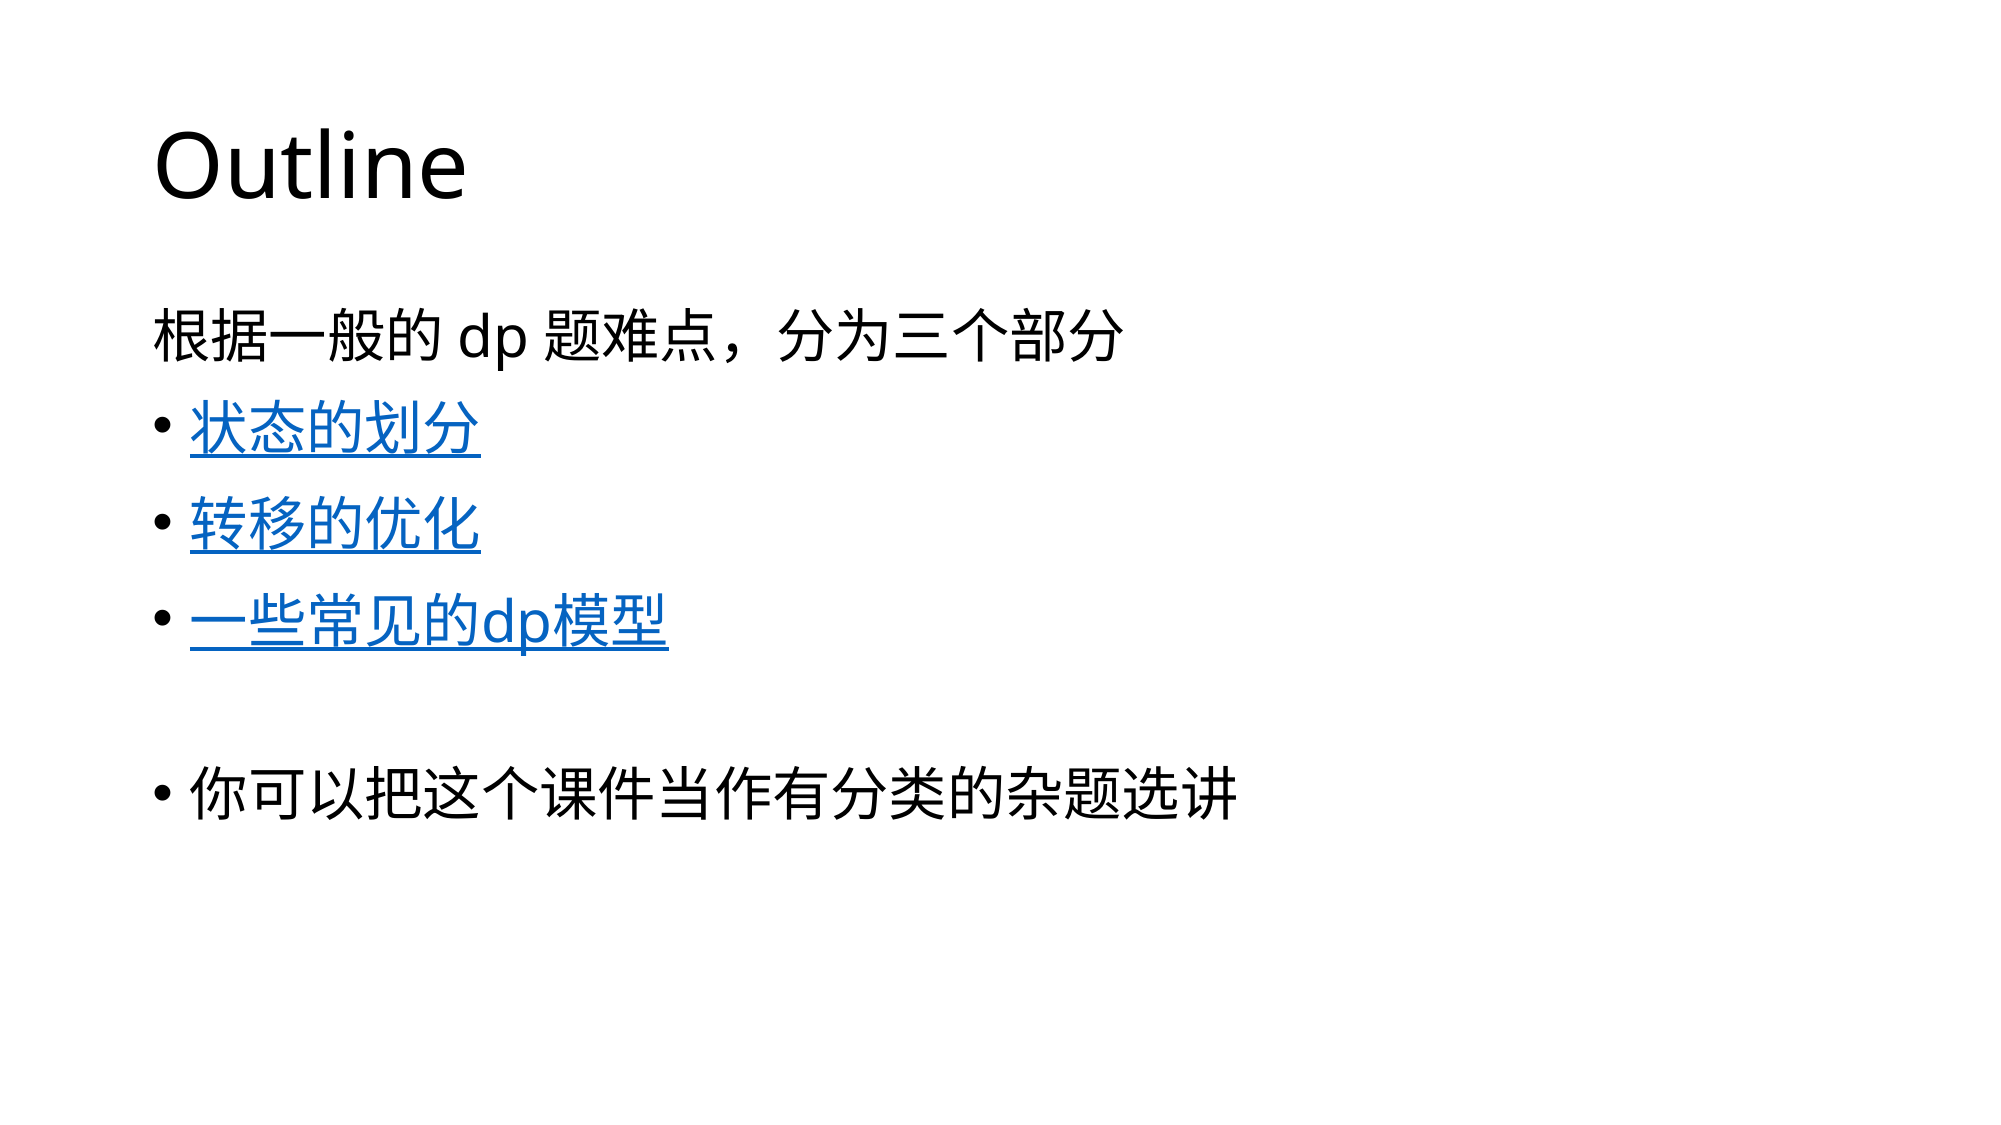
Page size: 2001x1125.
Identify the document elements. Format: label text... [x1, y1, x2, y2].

list 根据一般的dp题难点，分为三个部分 状态的划分 转移的优化 一些常见的dp模型 你可以把这个课件当作有分类的杂题选讲 [137, 299, 1863, 1014]
title Outline [137, 59, 1863, 278]
